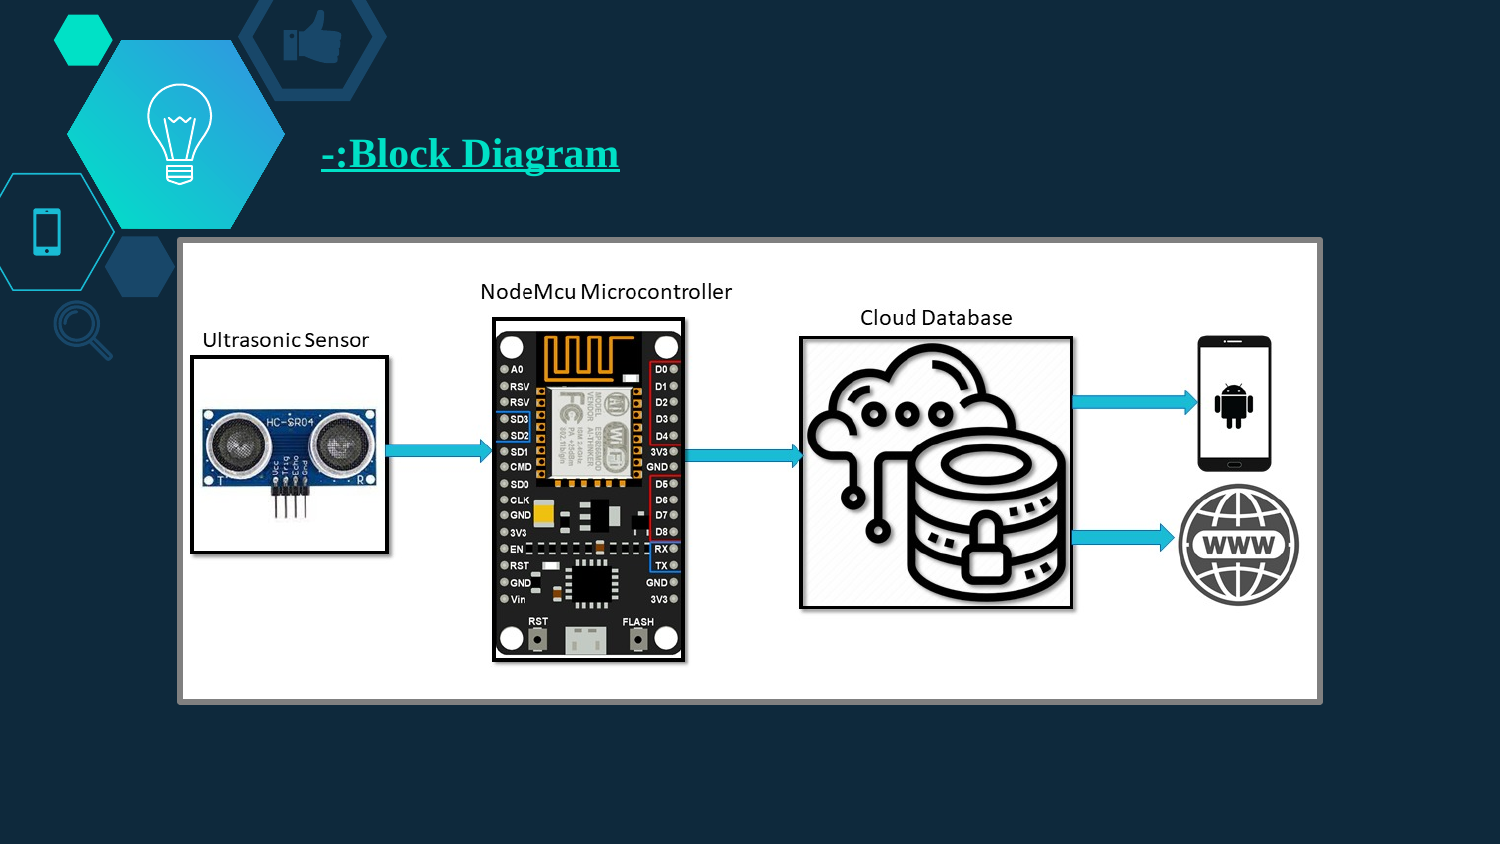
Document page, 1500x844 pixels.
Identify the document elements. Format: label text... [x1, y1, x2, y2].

text_box Block Diagram:- [205, 110, 736, 205]
picture [182, 242, 1318, 699]
